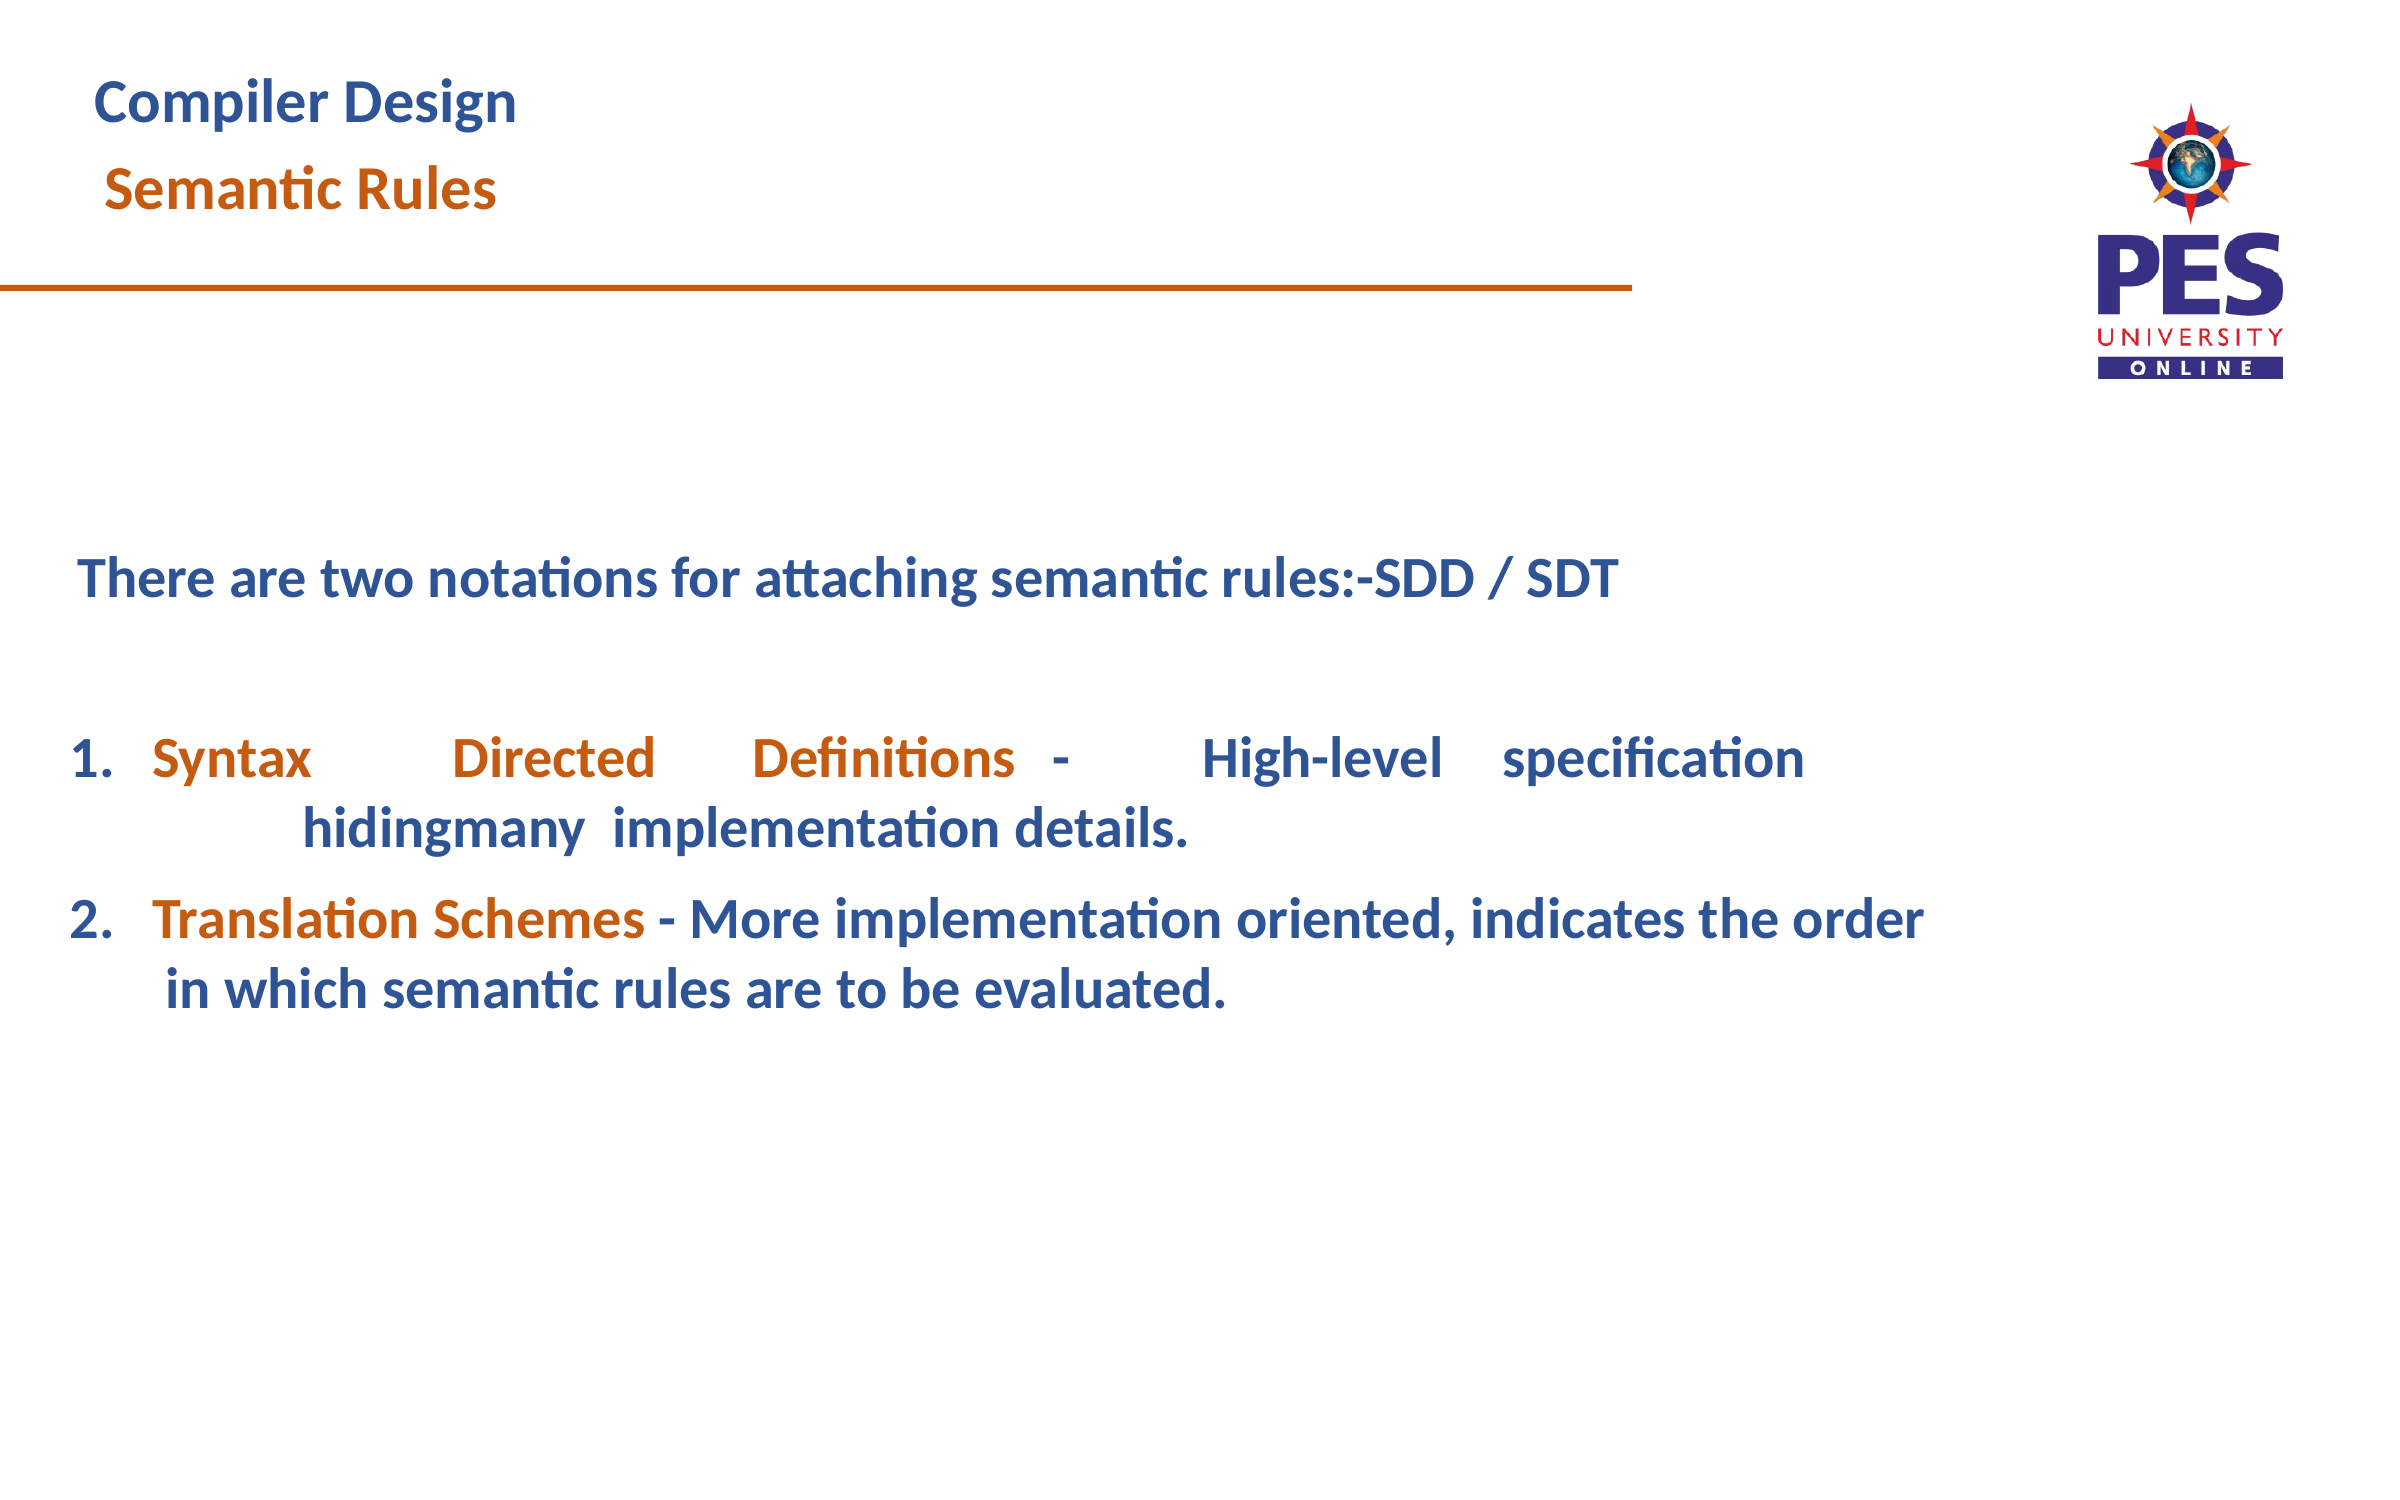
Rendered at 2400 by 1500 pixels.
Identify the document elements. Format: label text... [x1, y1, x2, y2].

text_box [0, 284, 1633, 291]
picture [2098, 102, 2283, 379]
text_box There are two notations for attaching semantic rules:-SDD / SDT Syntax Directed Definitions - High-level specification hiding many implementation details. Translation Schemes - More implementation oriented, indicates the order in which semantic rules are to be evaluated. [67, 537, 1931, 1020]
title Compiler Design Semantic Rules [88, 291, 521, 299]
title Compiler Design Semantic Rules [88, 46, 521, 284]
